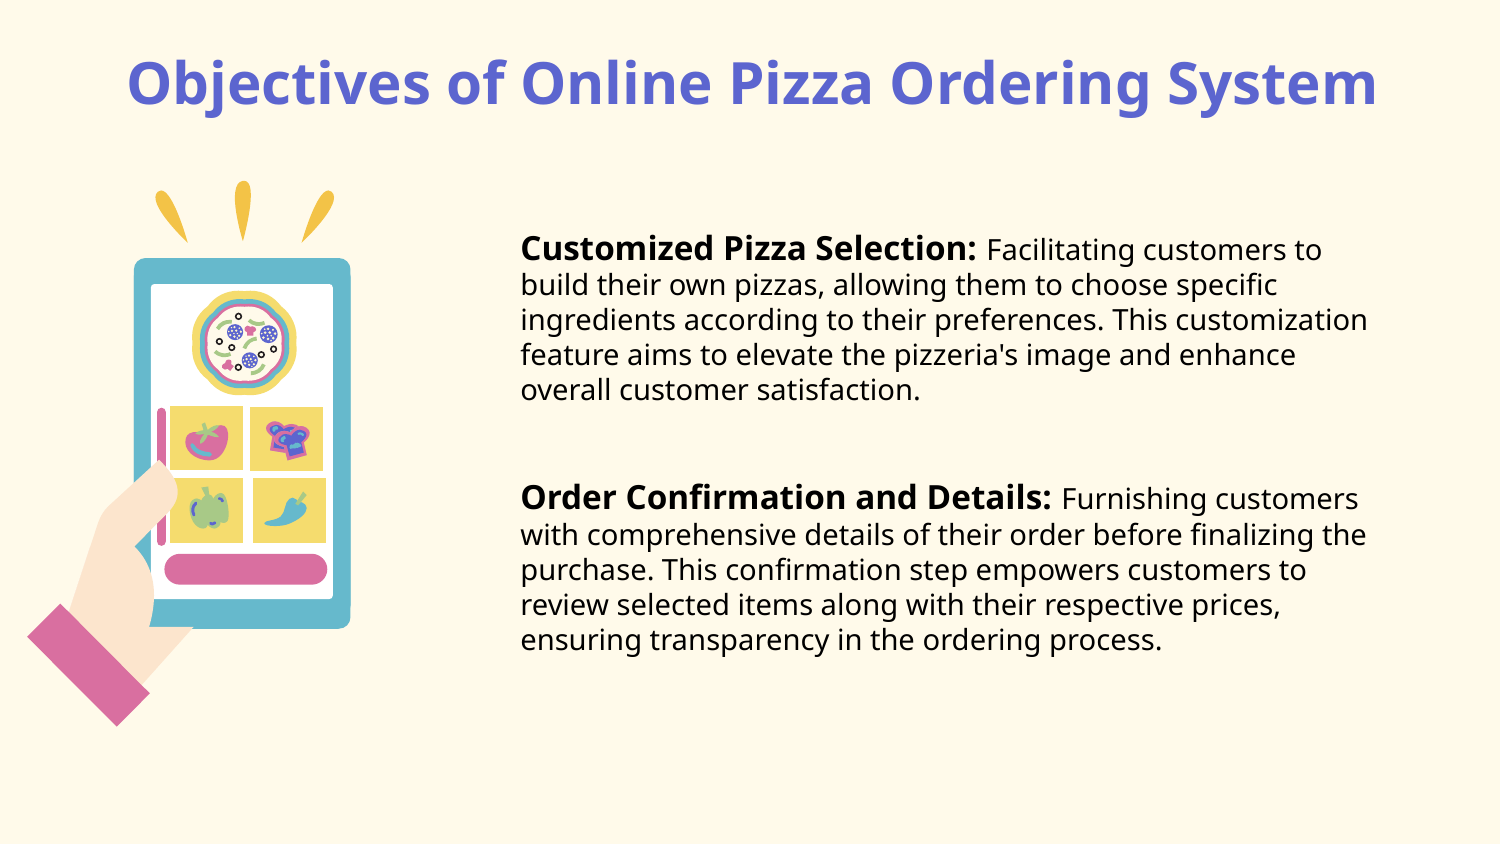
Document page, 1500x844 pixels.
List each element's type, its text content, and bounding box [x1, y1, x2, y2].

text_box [26, 180, 351, 727]
title Objectives of Online Pizza Ordering System [45, 21, 1460, 132]
list Customized Pizza Selection: Facilitating customers to build their own pizzas, allowing them to choose specific ingredients according to their preferences. This customization feature aims to elevate the pizzeria's image and enhance overall customer satisfaction. Order Confirmation and Details: Furnishing customers with comprehensive details of their order before finalizing the purchase. This confirmation step empowers customers to review selected items along with their respective prices, ensuring transparency in the ordering process. [505, 211, 1391, 844]
